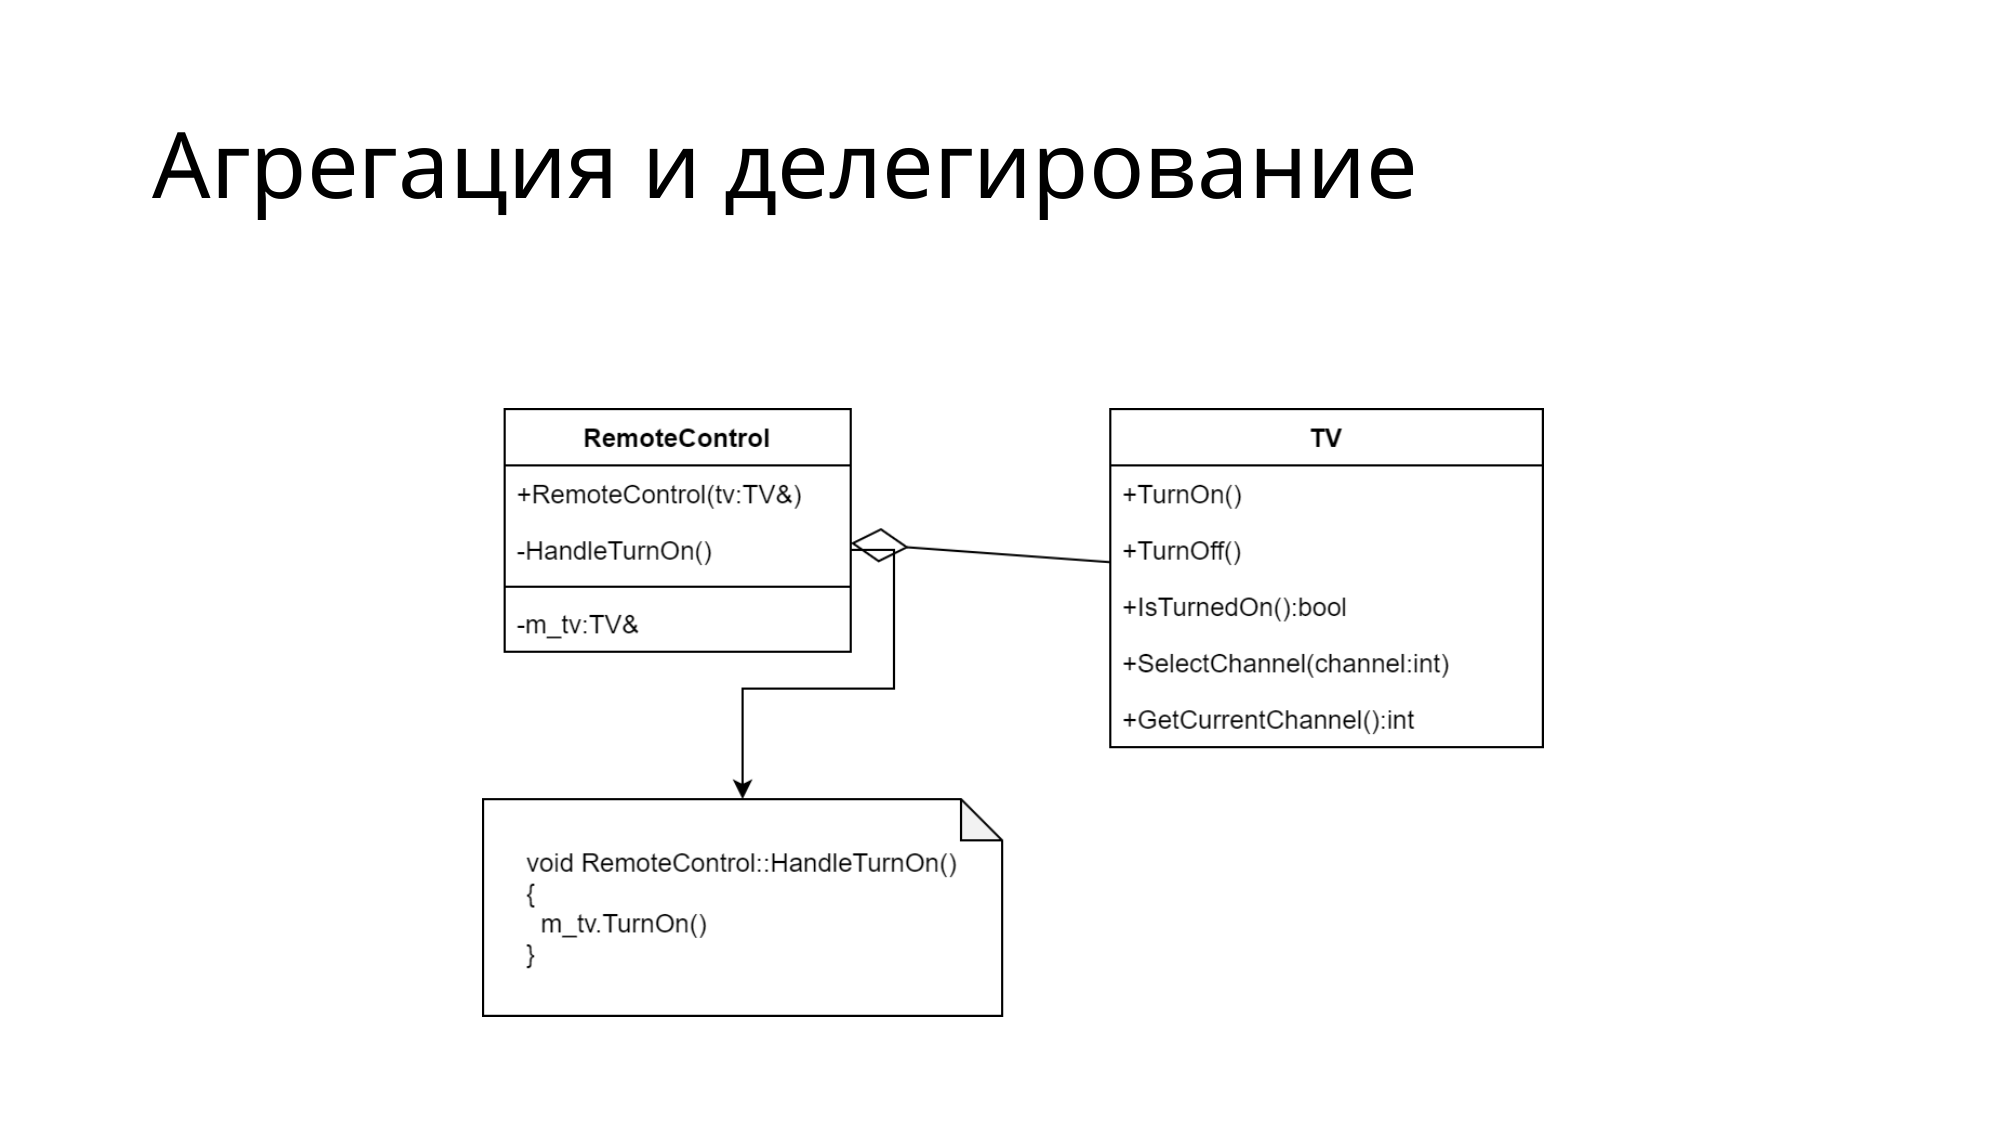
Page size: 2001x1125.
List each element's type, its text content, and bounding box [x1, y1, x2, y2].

picture [481, 408, 1544, 1017]
title Агрегация и делегирование [137, 59, 1863, 278]
